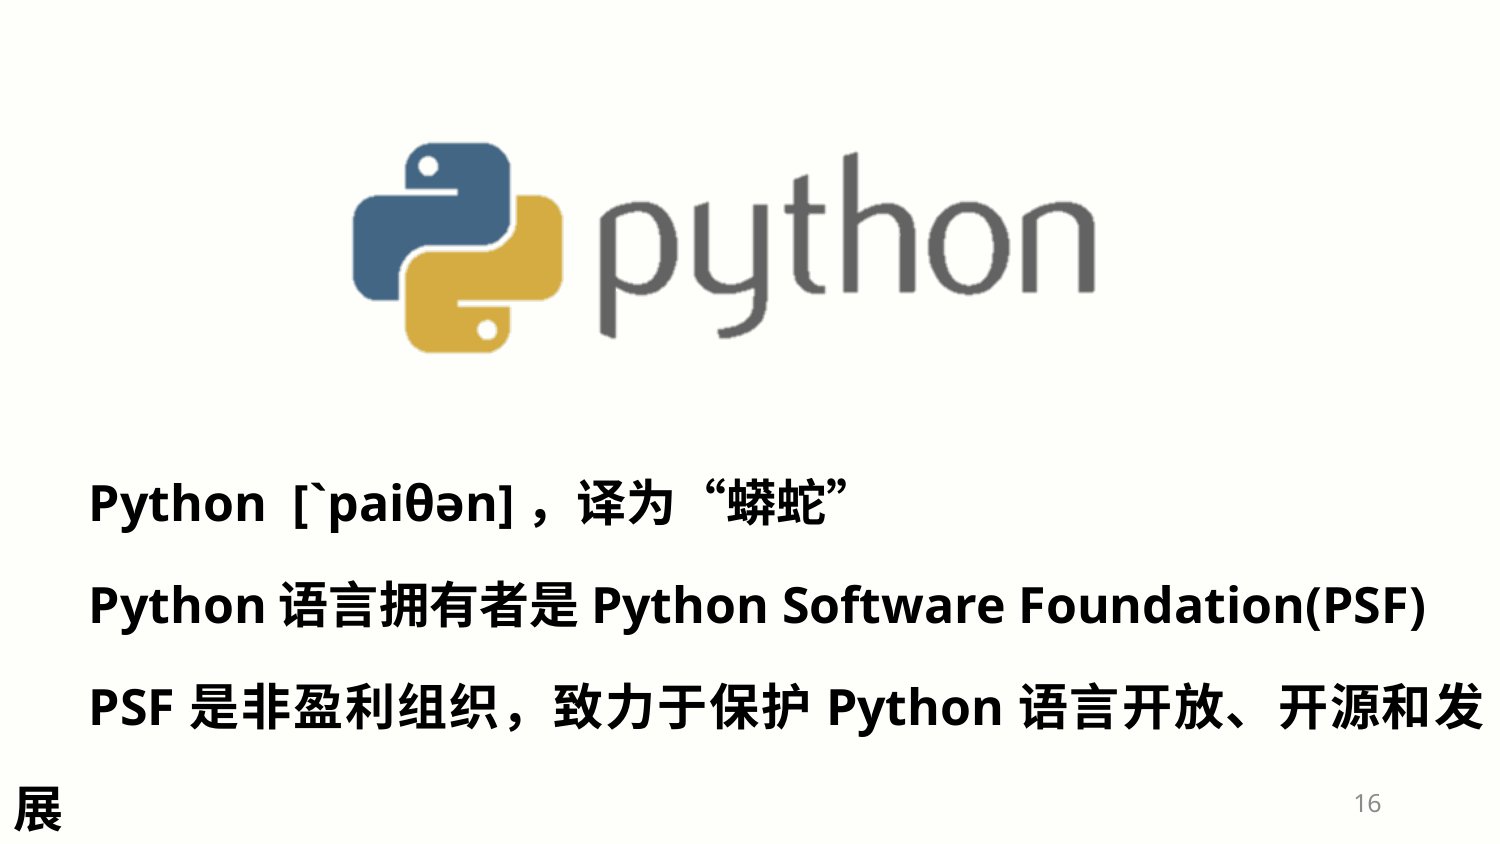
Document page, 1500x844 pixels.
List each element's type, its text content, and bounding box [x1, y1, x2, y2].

text_box Python [`paiθən]，译为“蟒蛇” Python语言拥有者是Python Software Foundation(PSF) PSF是非盈利组织，致力于保护Python语言开放、开源和发展 [0, 421, 1499, 844]
picture [348, 138, 1105, 362]
slide_number 16 [1059, 782, 1397, 828]
